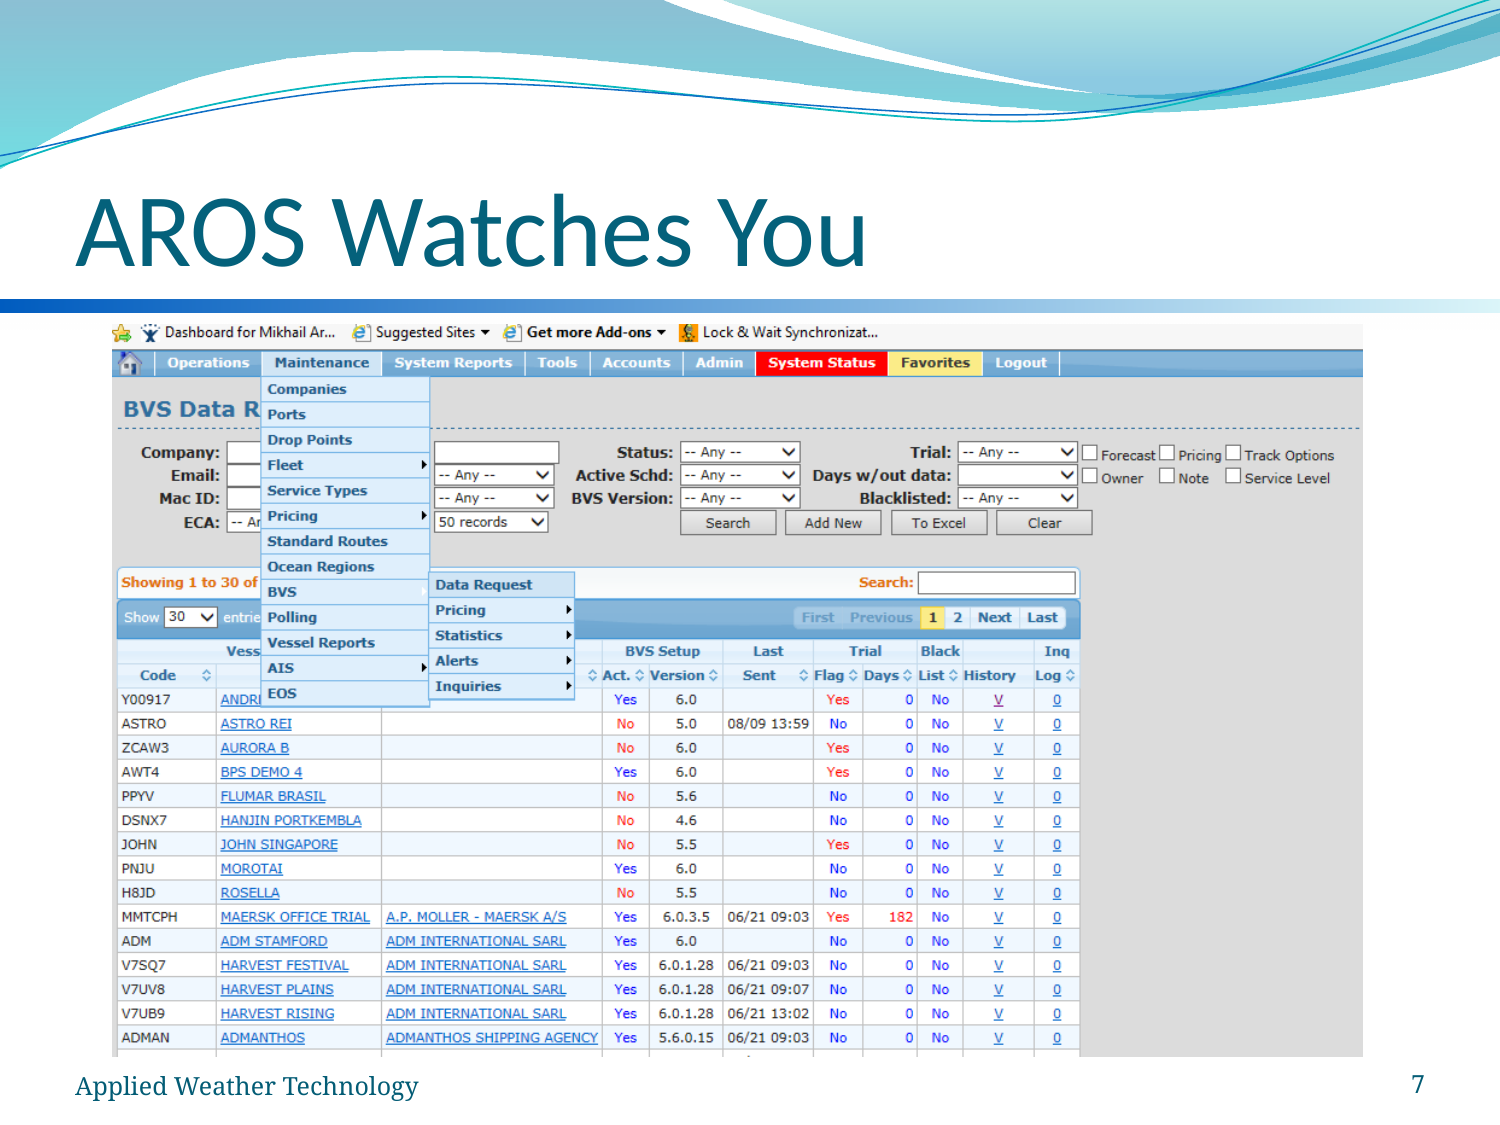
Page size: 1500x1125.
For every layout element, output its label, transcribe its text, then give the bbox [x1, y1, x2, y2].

title AROS Watches You [75, 99, 1425, 288]
picture [112, 324, 1363, 1057]
footer Applied Weather Technology [75, 1044, 625, 1105]
slide_number 7 [1299, 1042, 1425, 1103]
